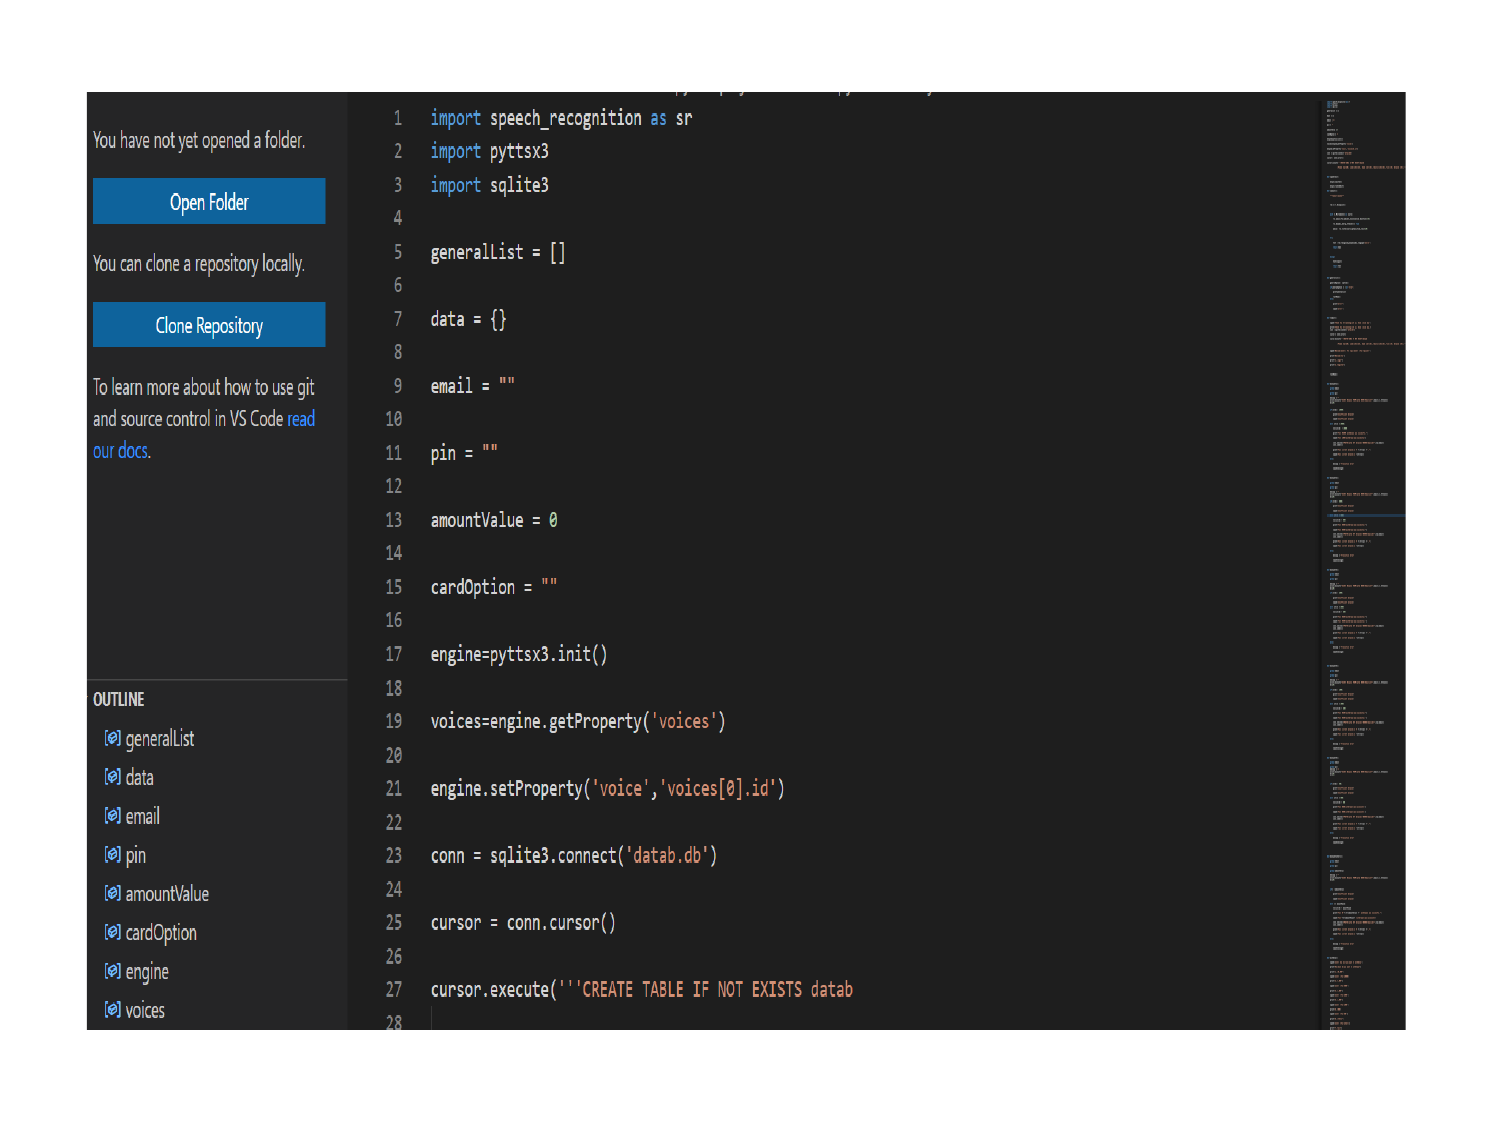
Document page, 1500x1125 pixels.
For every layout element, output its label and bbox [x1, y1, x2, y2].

picture [86, 92, 1406, 1030]
